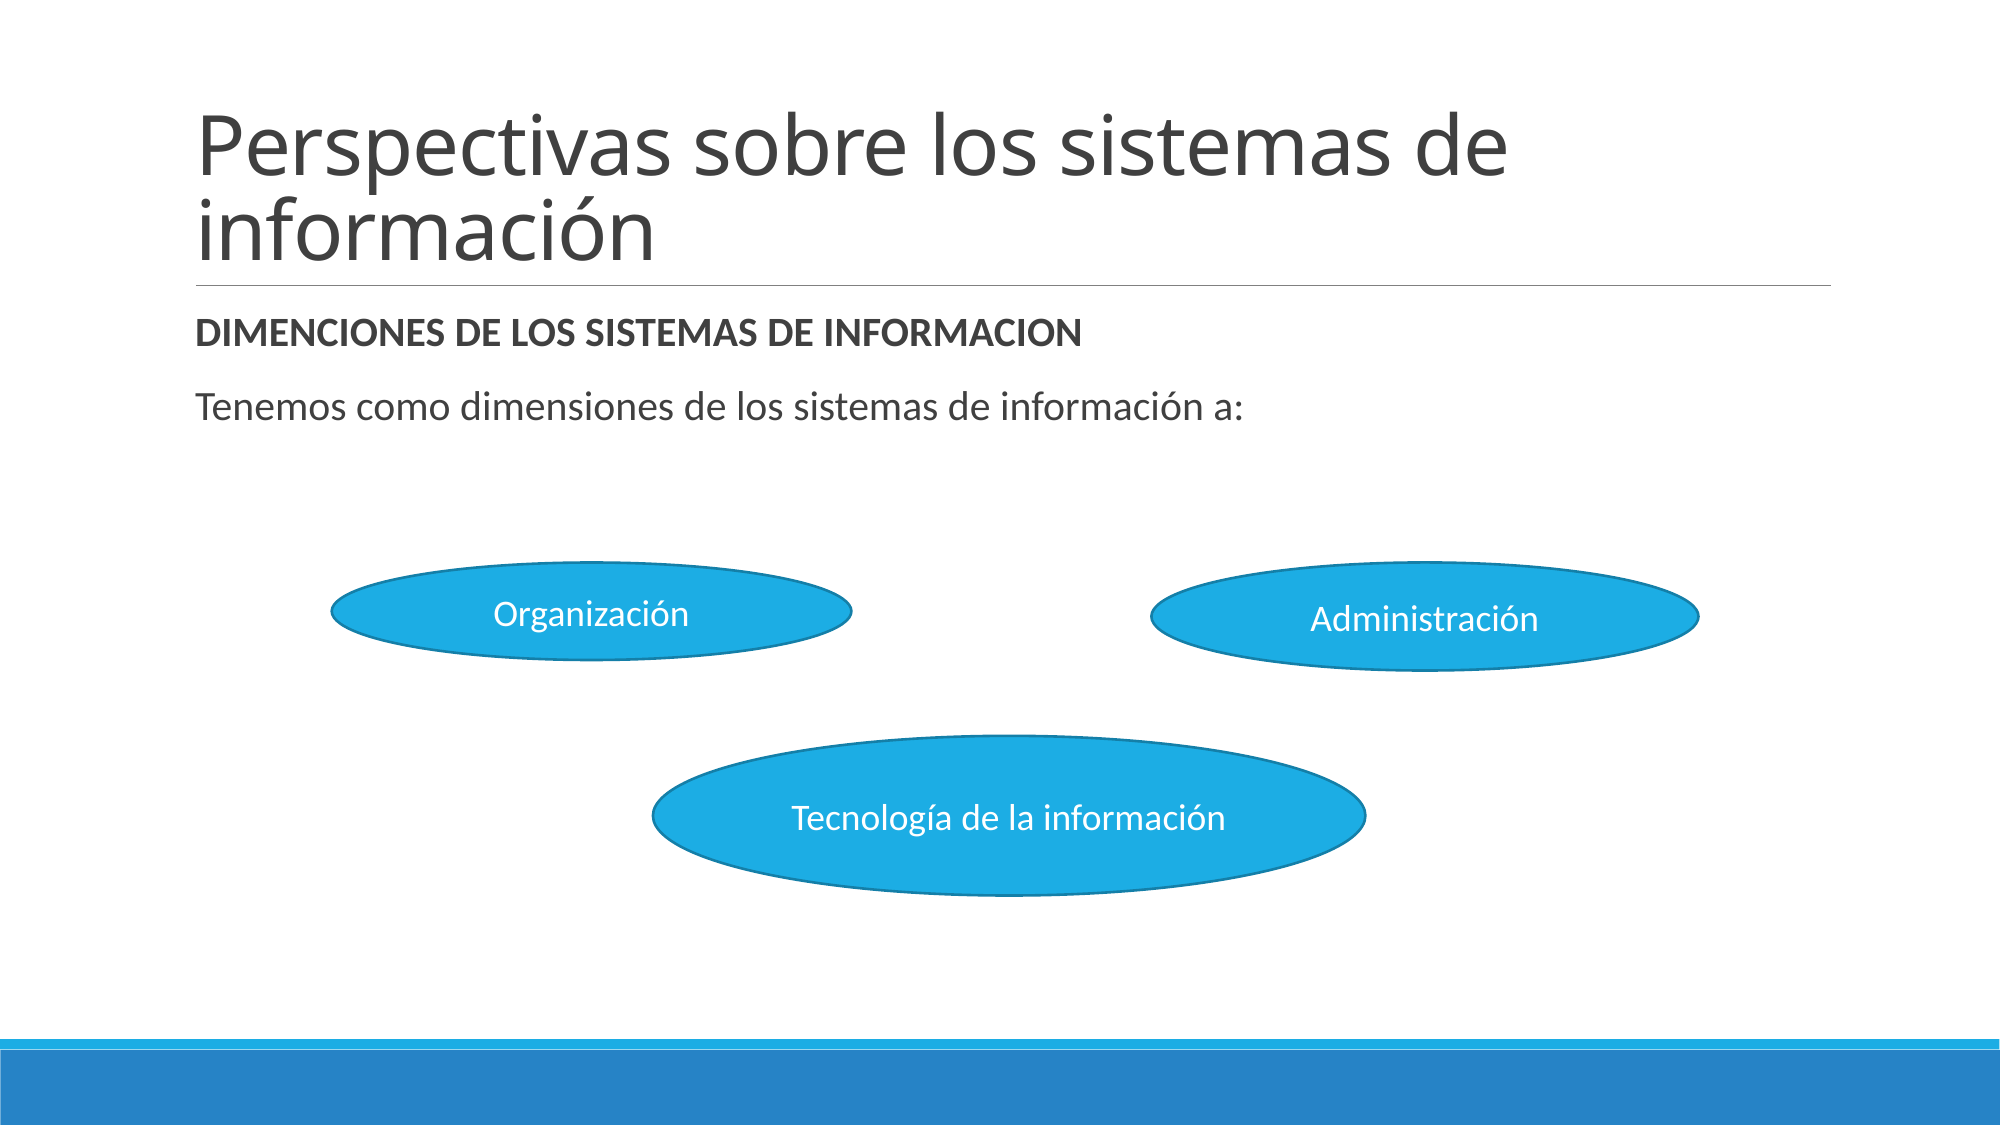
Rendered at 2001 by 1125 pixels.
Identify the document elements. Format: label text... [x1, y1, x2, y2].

list DIMENCIONES DE LOS SISTEMAS DE INFORMACION Tenemos como dimensiones de los sistemas de información a: [180, 302, 1830, 963]
text_box Organización [330, 561, 853, 662]
text_box Tecnología de la información [651, 734, 1367, 897]
title Perspectivas sobre los sistemas de información [180, 47, 1830, 285]
text_box Administración [1150, 561, 1700, 672]
